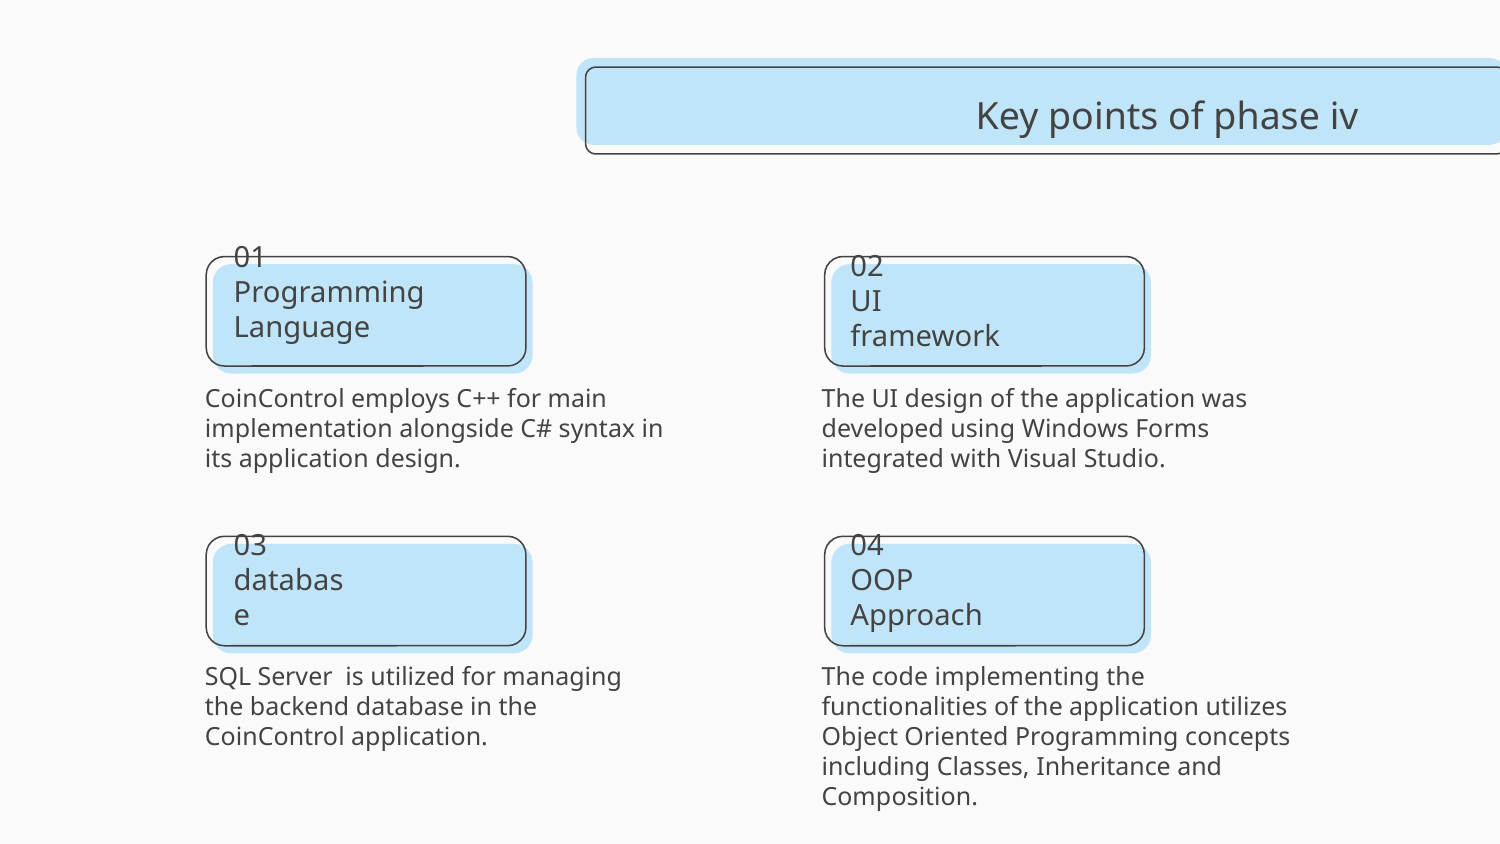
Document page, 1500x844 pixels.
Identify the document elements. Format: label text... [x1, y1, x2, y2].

subtitle SQL Server is utilized for managing the backend database in the CoinControl application. [190, 645, 694, 806]
subtitle CoinControl employs C++ for main implementation alongside C# syntax in its application design. [190, 367, 694, 528]
subtitle The UI design of the application was developed using Windows Forms integrated with Visual Studio. [806, 367, 1310, 528]
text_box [206, 256, 533, 374]
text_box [824, 536, 1152, 654]
title 01 Programming Language [537, 263, 546, 359]
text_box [206, 536, 533, 654]
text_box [824, 256, 1152, 374]
title Key points of phase iv [849, 75, 1374, 154]
subtitle The code implementing the functionalities of the application utilizes Object Oriented Programming concepts including Classes, Inheritance and Composition. [806, 645, 1310, 806]
